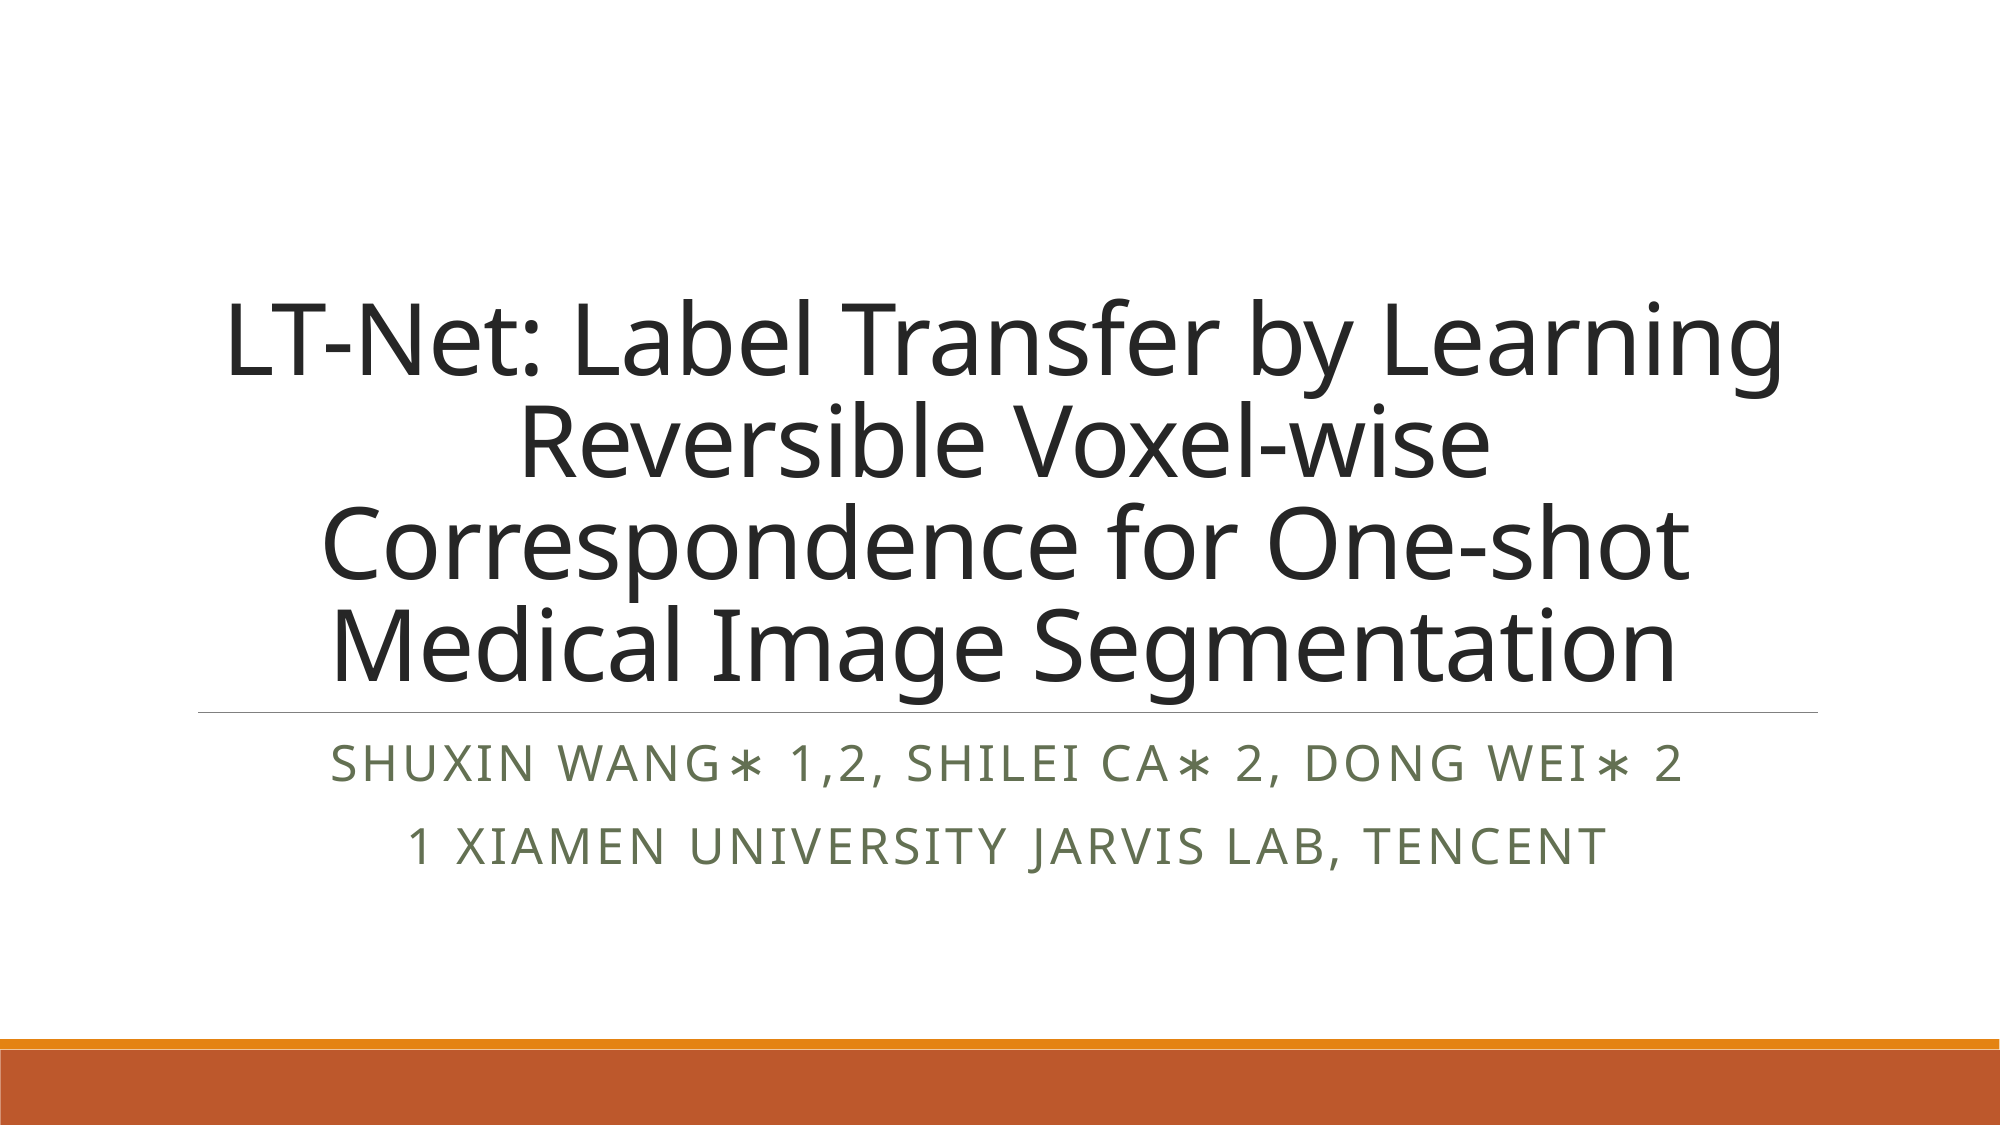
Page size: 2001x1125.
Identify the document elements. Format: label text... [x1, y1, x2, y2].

title LT-Net: Label Transfer by Learning Reversible Voxel-wise Correspondence for One-shot Medical Image Segmentation [180, 124, 1830, 710]
list ﻿Shuxin Wang∗ 1,2, Shilei Ca∗ 2, Dong Wei∗ 2 ﻿1 Xiamen University ﻿Jarvis Lab, Tencent [180, 730, 1830, 918]
